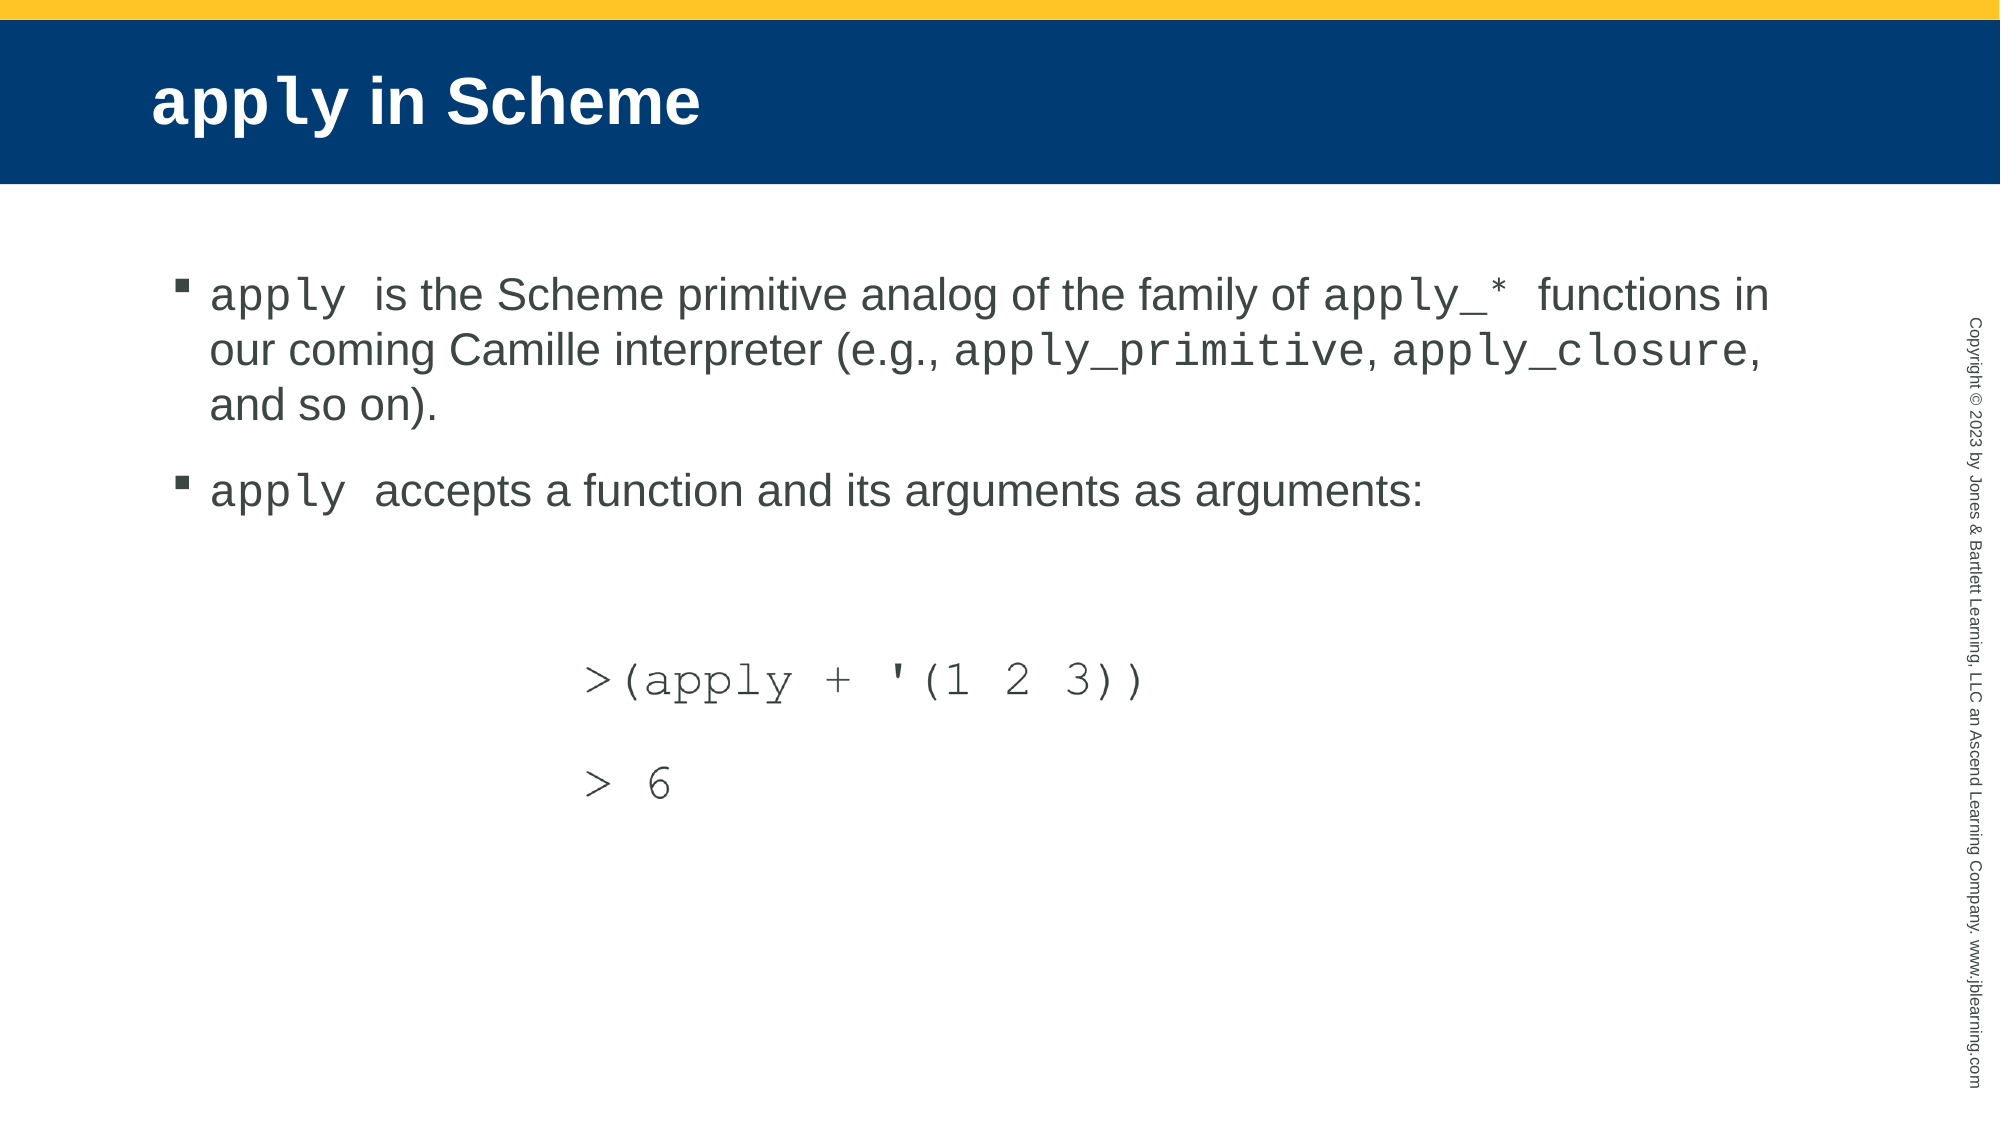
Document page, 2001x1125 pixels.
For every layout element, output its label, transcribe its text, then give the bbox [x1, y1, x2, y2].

picture [585, 661, 1140, 800]
title apply in Scheme [0, 19, 2000, 185]
list apply is the Scheme primitive analog of the family of apply_* functions in our coming Camille interpreter (e.g., apply_primitive, apply_closure, and so on). apply accepts a function and its arguments as arguments: [151, 244, 1840, 1016]
